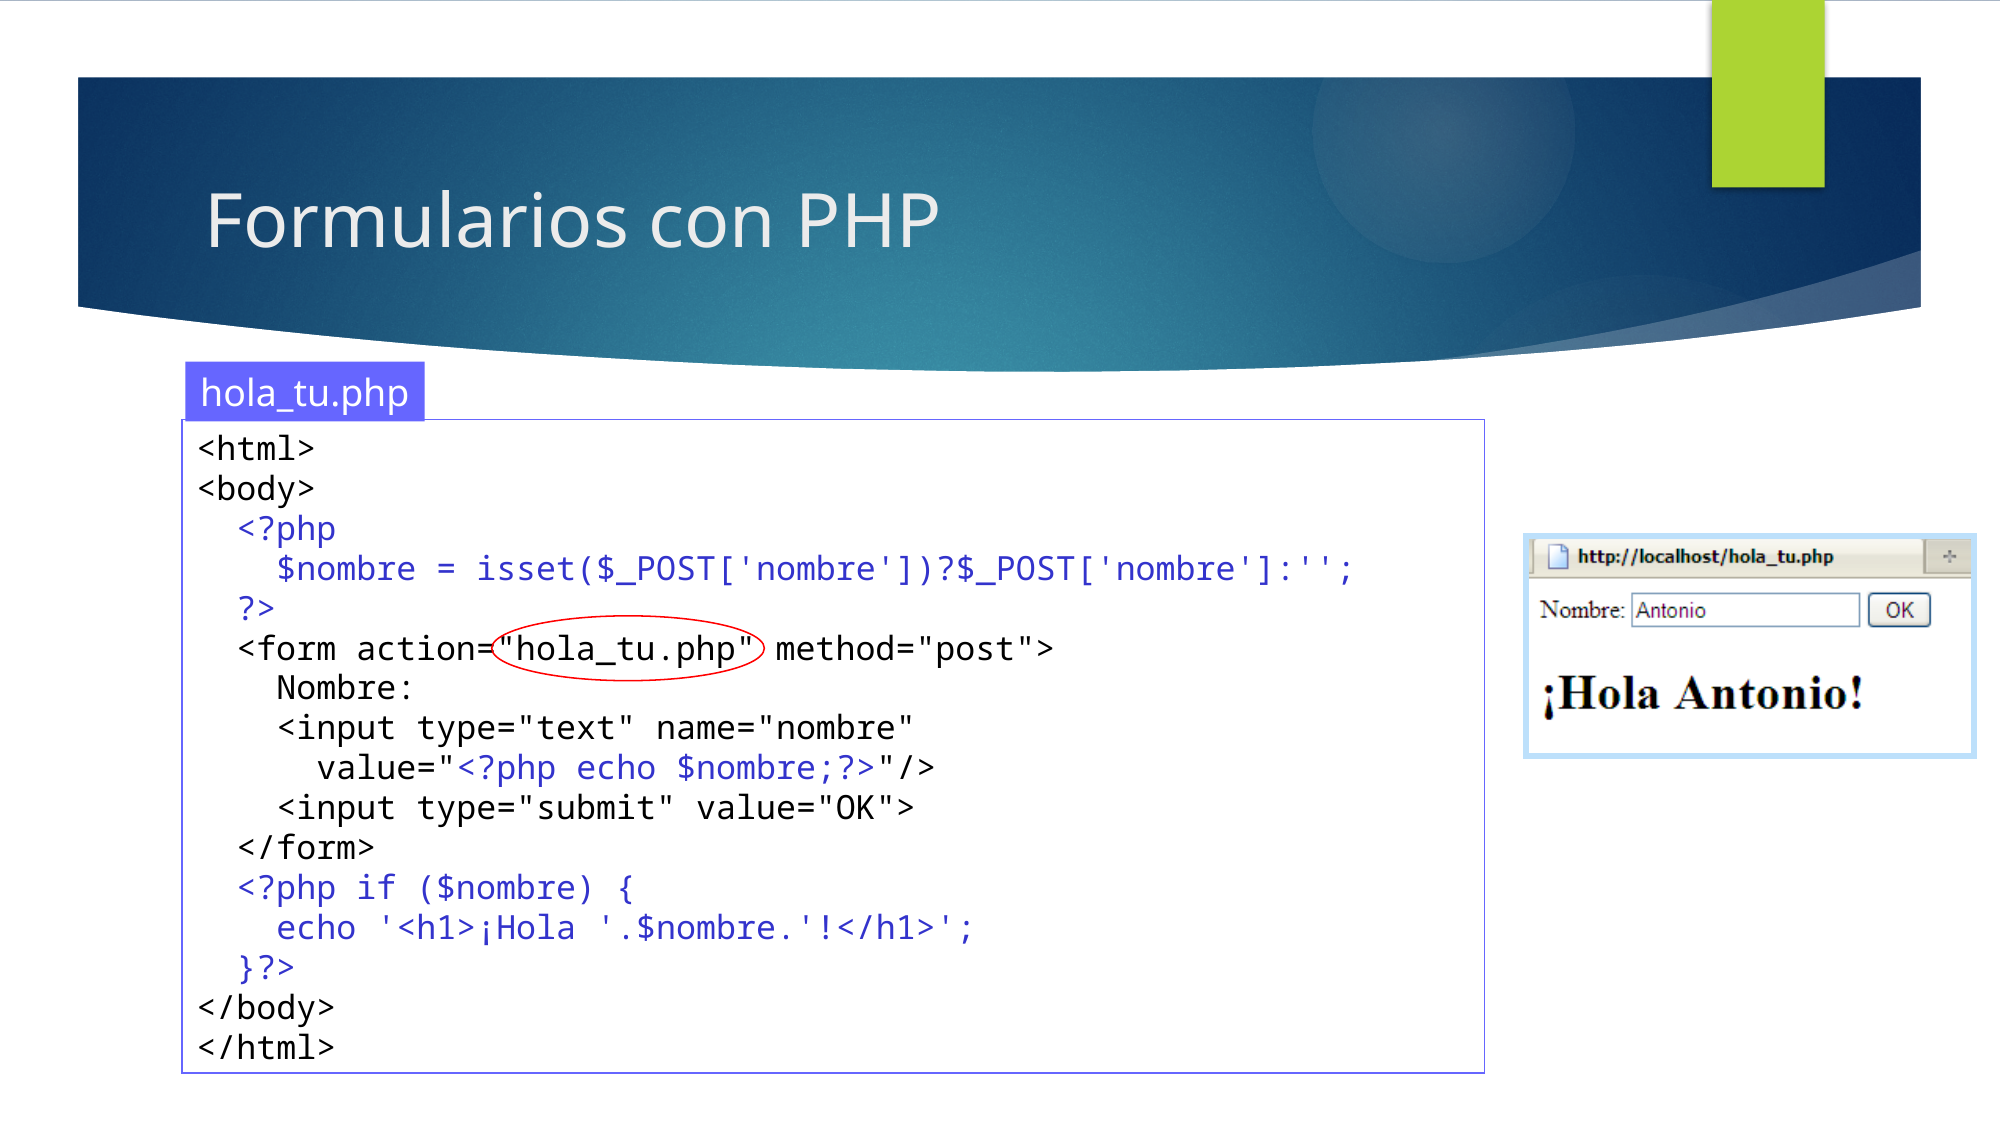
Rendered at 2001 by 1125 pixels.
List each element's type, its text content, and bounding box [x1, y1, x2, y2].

text_box hola_tu.php [185, 361, 425, 422]
text_box <html> <body> <?php $nombre = isset($_POST['nombre'])?$_POST['nombre']:''; ?> <form action="hola_tu.php" method="post"> Nombre: <input type="text" name="nombre" value="<?php echo $nombre;?>"/> <input type="submit" value="OK"> </form> <?php if ($nombre) { echo '<h1>¡Hola '.$nombre.'!</h1>'; }?> </body> </html> [181, 419, 1485, 1074]
title Formularios con PHP [189, 159, 1627, 276]
picture [1528, 538, 1972, 754]
text_box [491, 615, 765, 681]
